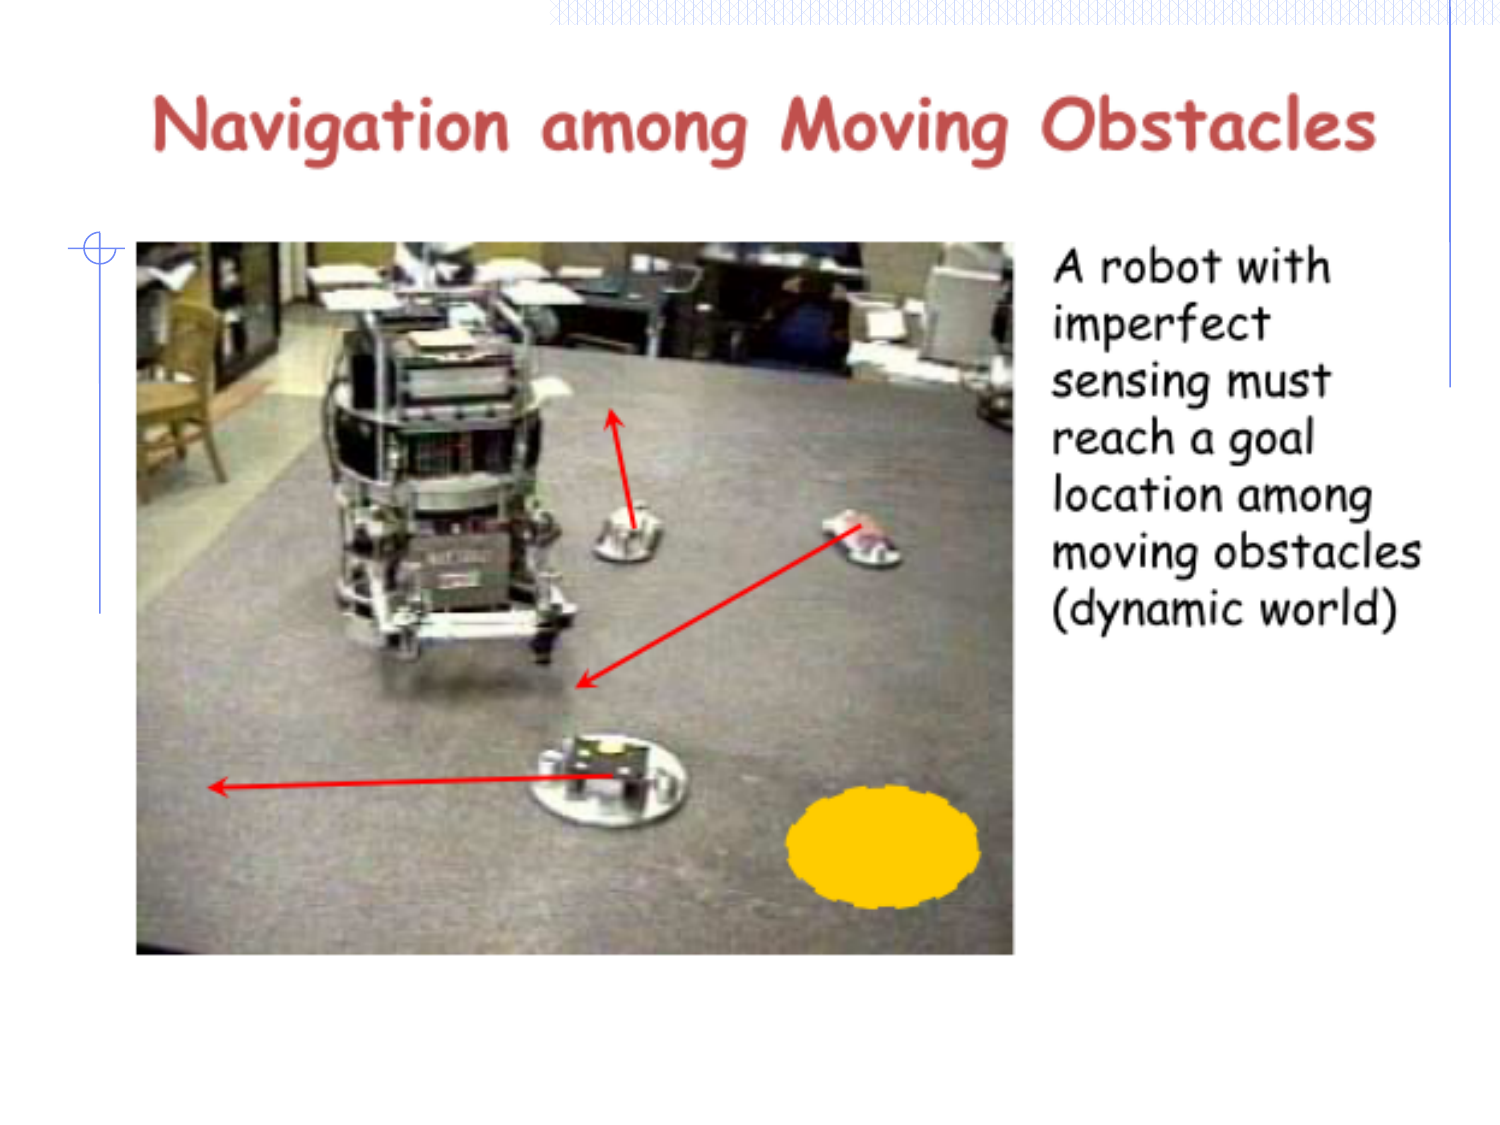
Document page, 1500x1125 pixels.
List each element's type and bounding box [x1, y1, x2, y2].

picture [124, 74, 1442, 959]
